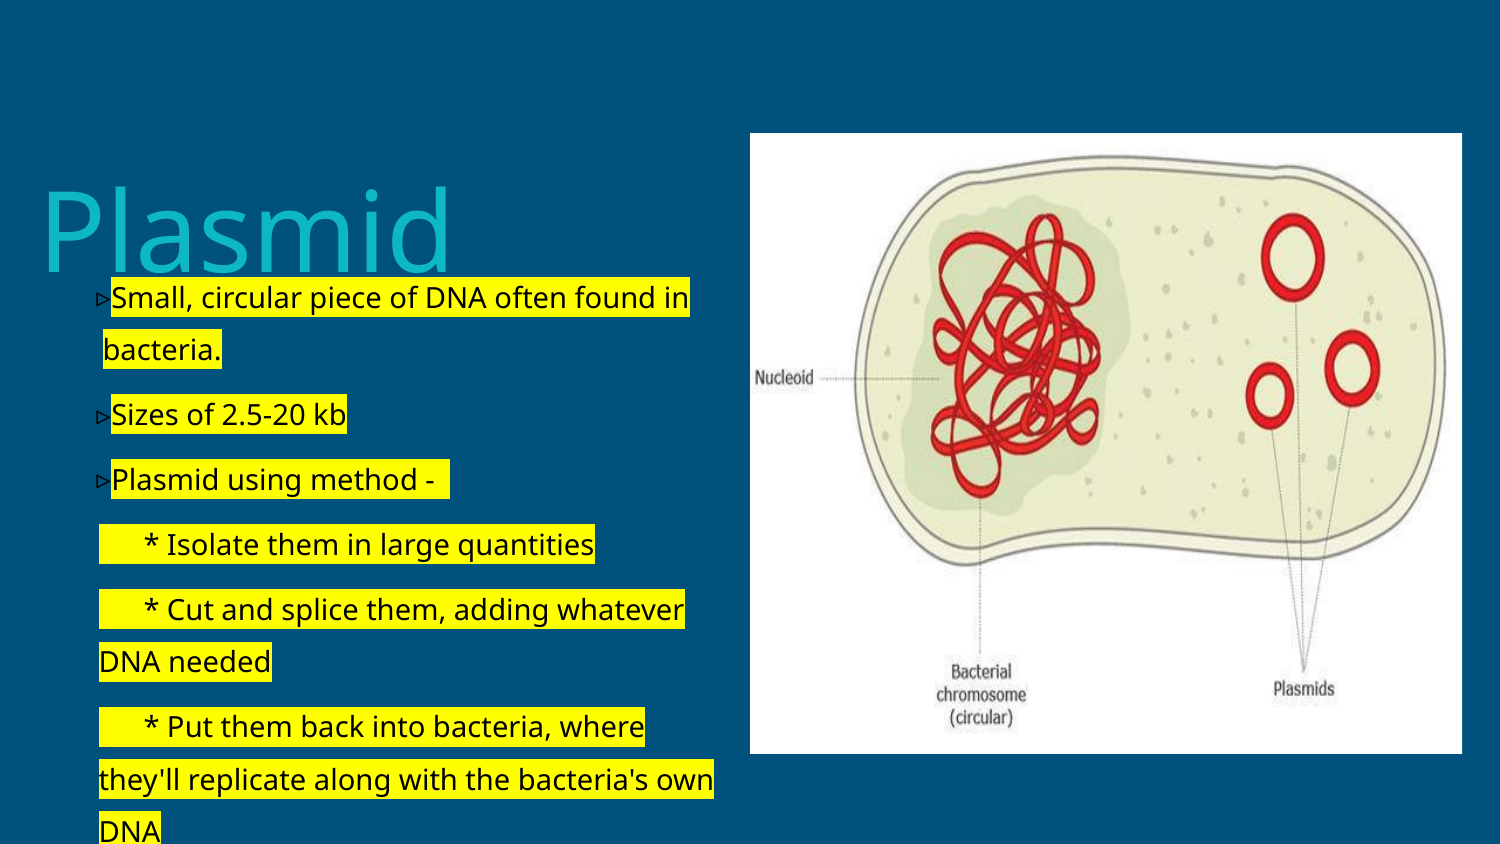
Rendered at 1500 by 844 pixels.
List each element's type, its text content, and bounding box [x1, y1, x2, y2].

title Plasmid [23, 151, 744, 310]
subtitle Small, circular piece of DNA often found in bacteria. Sizes of 2.5-20 kb Plasmid using method - * Isolate them in large quantities * Cut and splice them, adding whatever DNA needed * Put them back into bacteria, where they'll replicate along with the bacteria's own DNA * Isolate them again - getting billions of copies of whatever DNA was inserted into the plasmid [81, 246, 733, 844]
picture [751, 134, 1462, 753]
